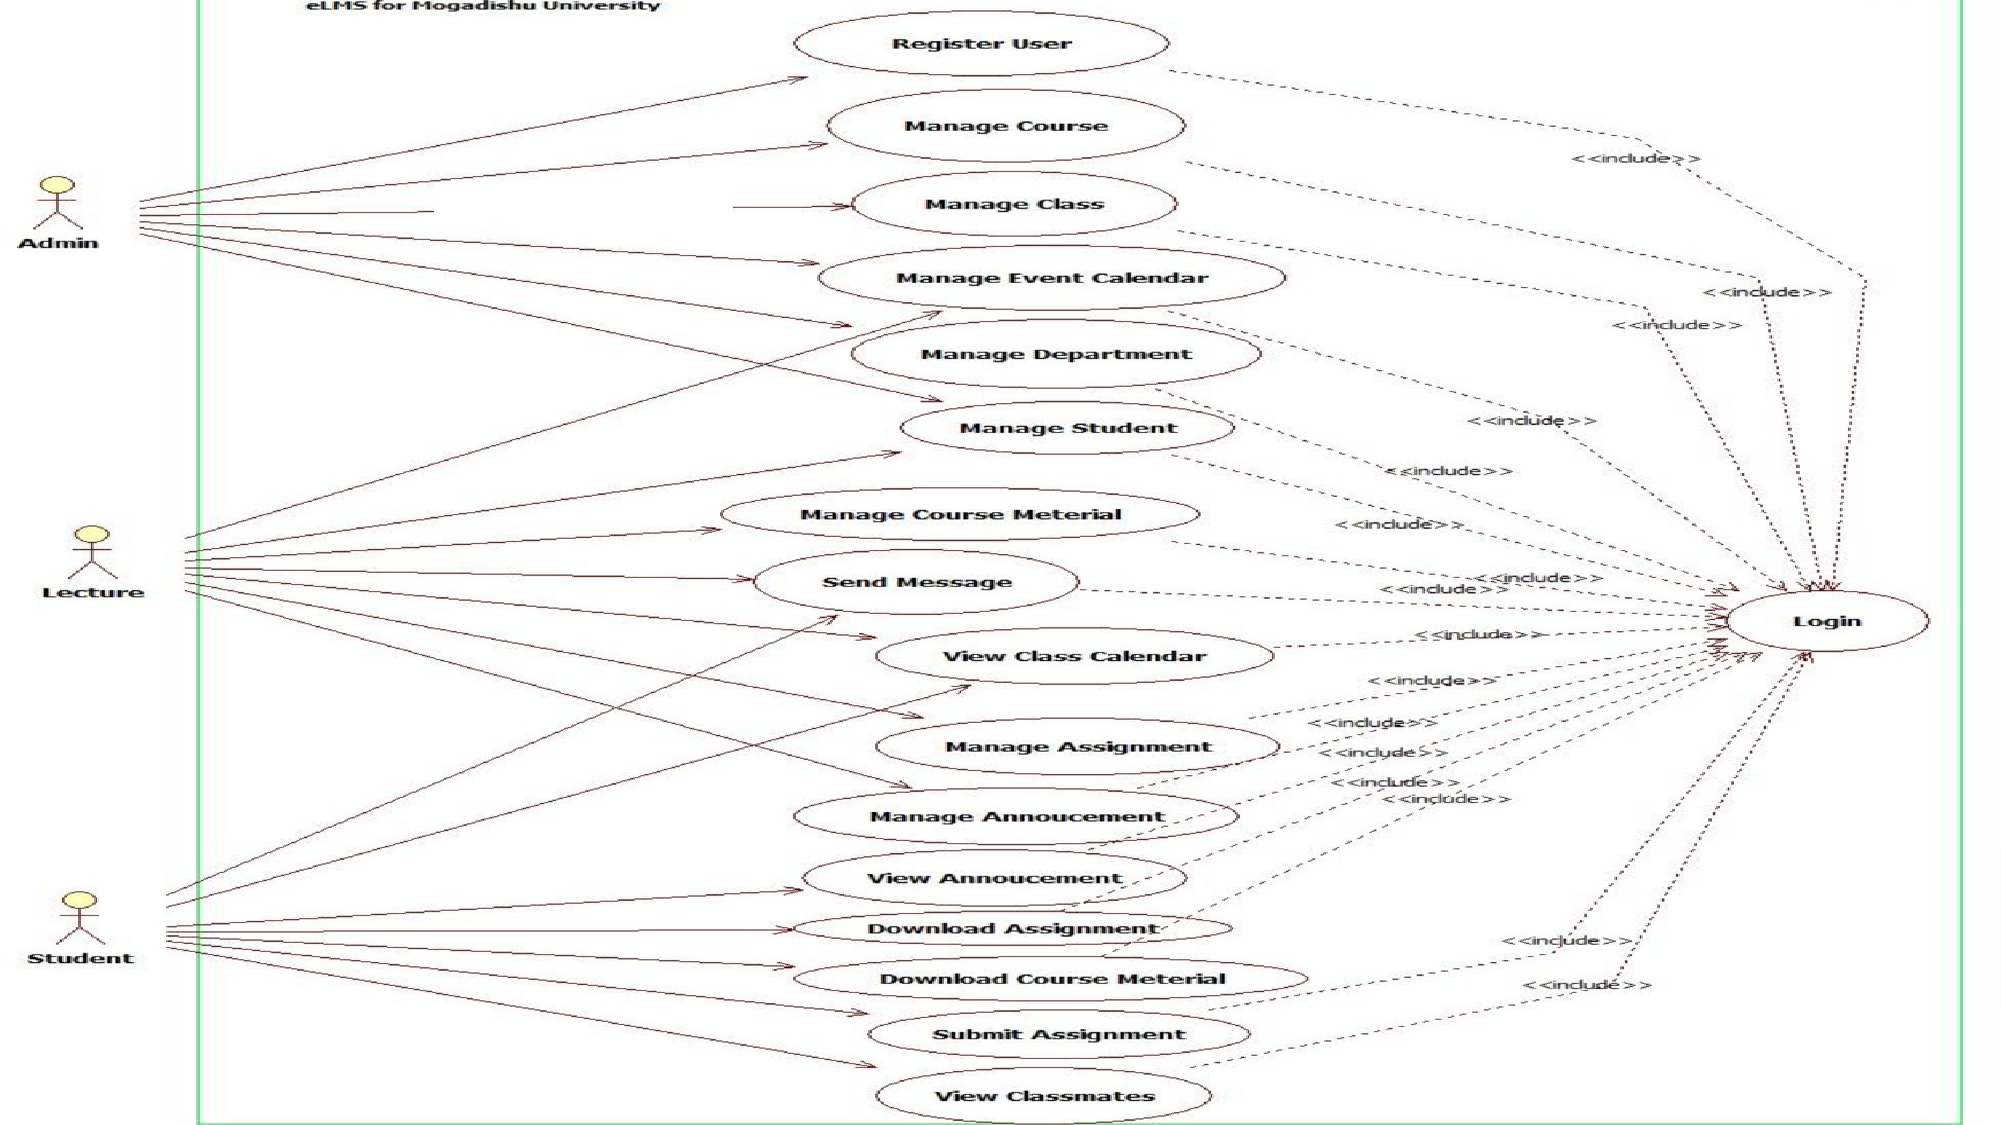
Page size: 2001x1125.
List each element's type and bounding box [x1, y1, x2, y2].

list [0, 0, 2000, 1125]
